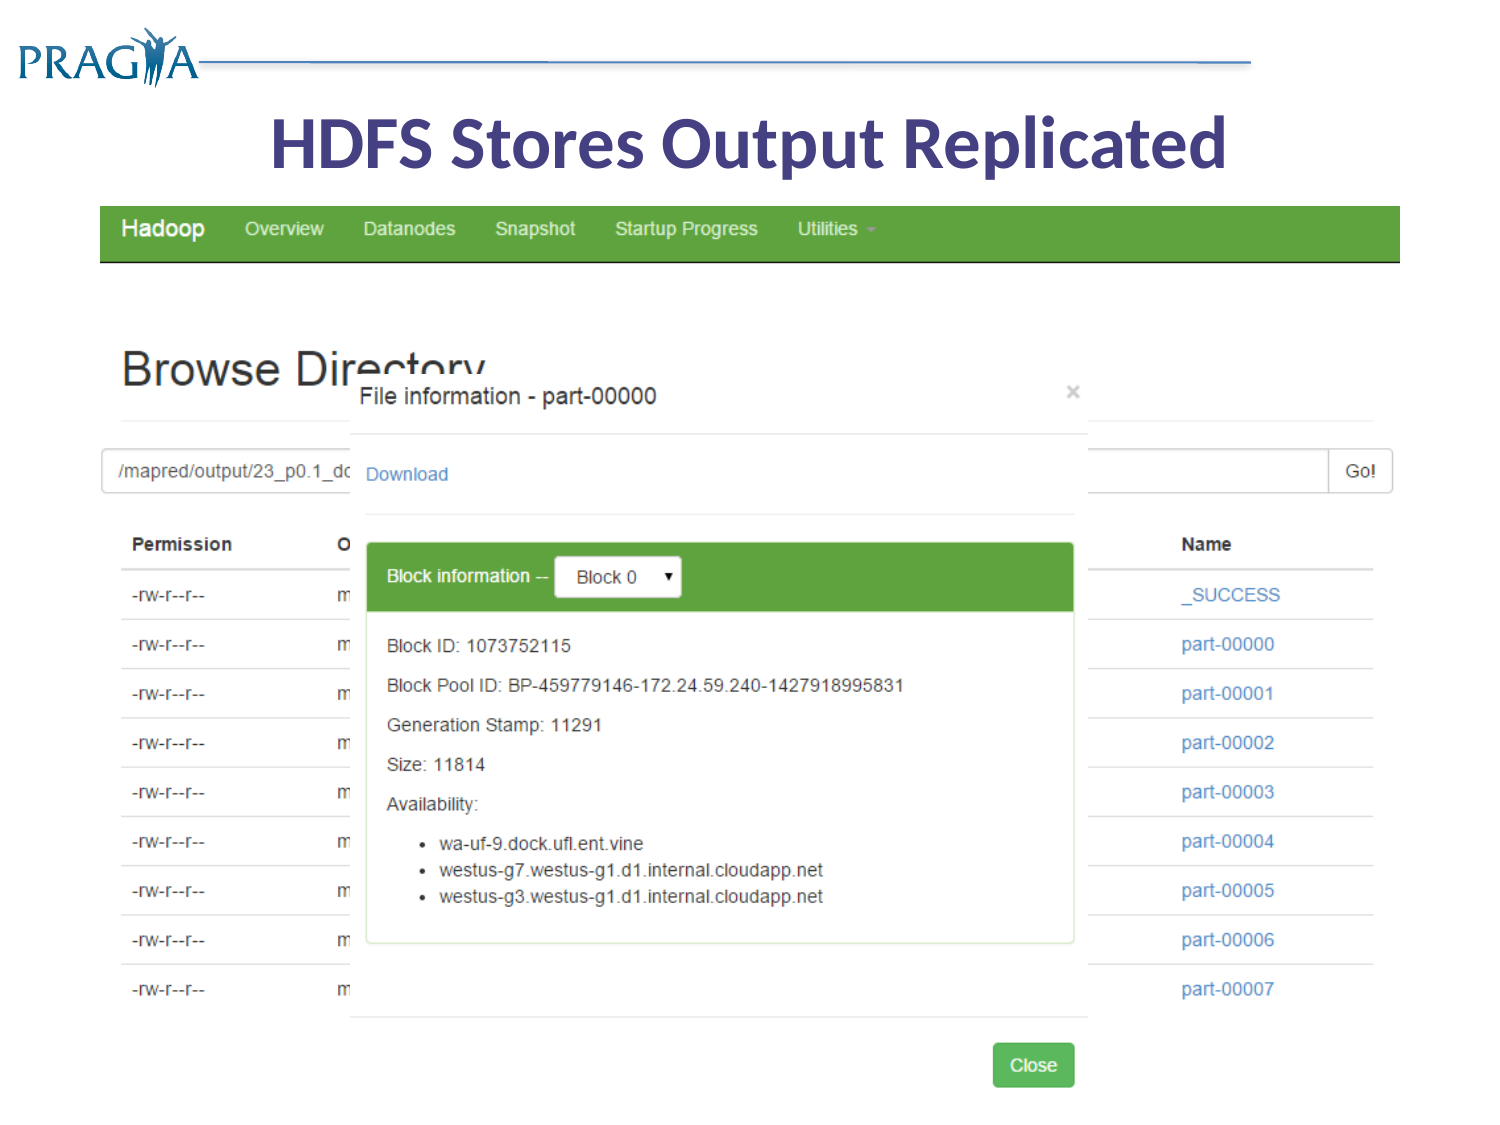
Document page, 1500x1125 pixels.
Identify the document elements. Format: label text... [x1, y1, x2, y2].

picture [18, 27, 200, 88]
picture [100, 206, 1400, 1093]
title HDFS Stores Output Replicated [75, 45, 1425, 233]
